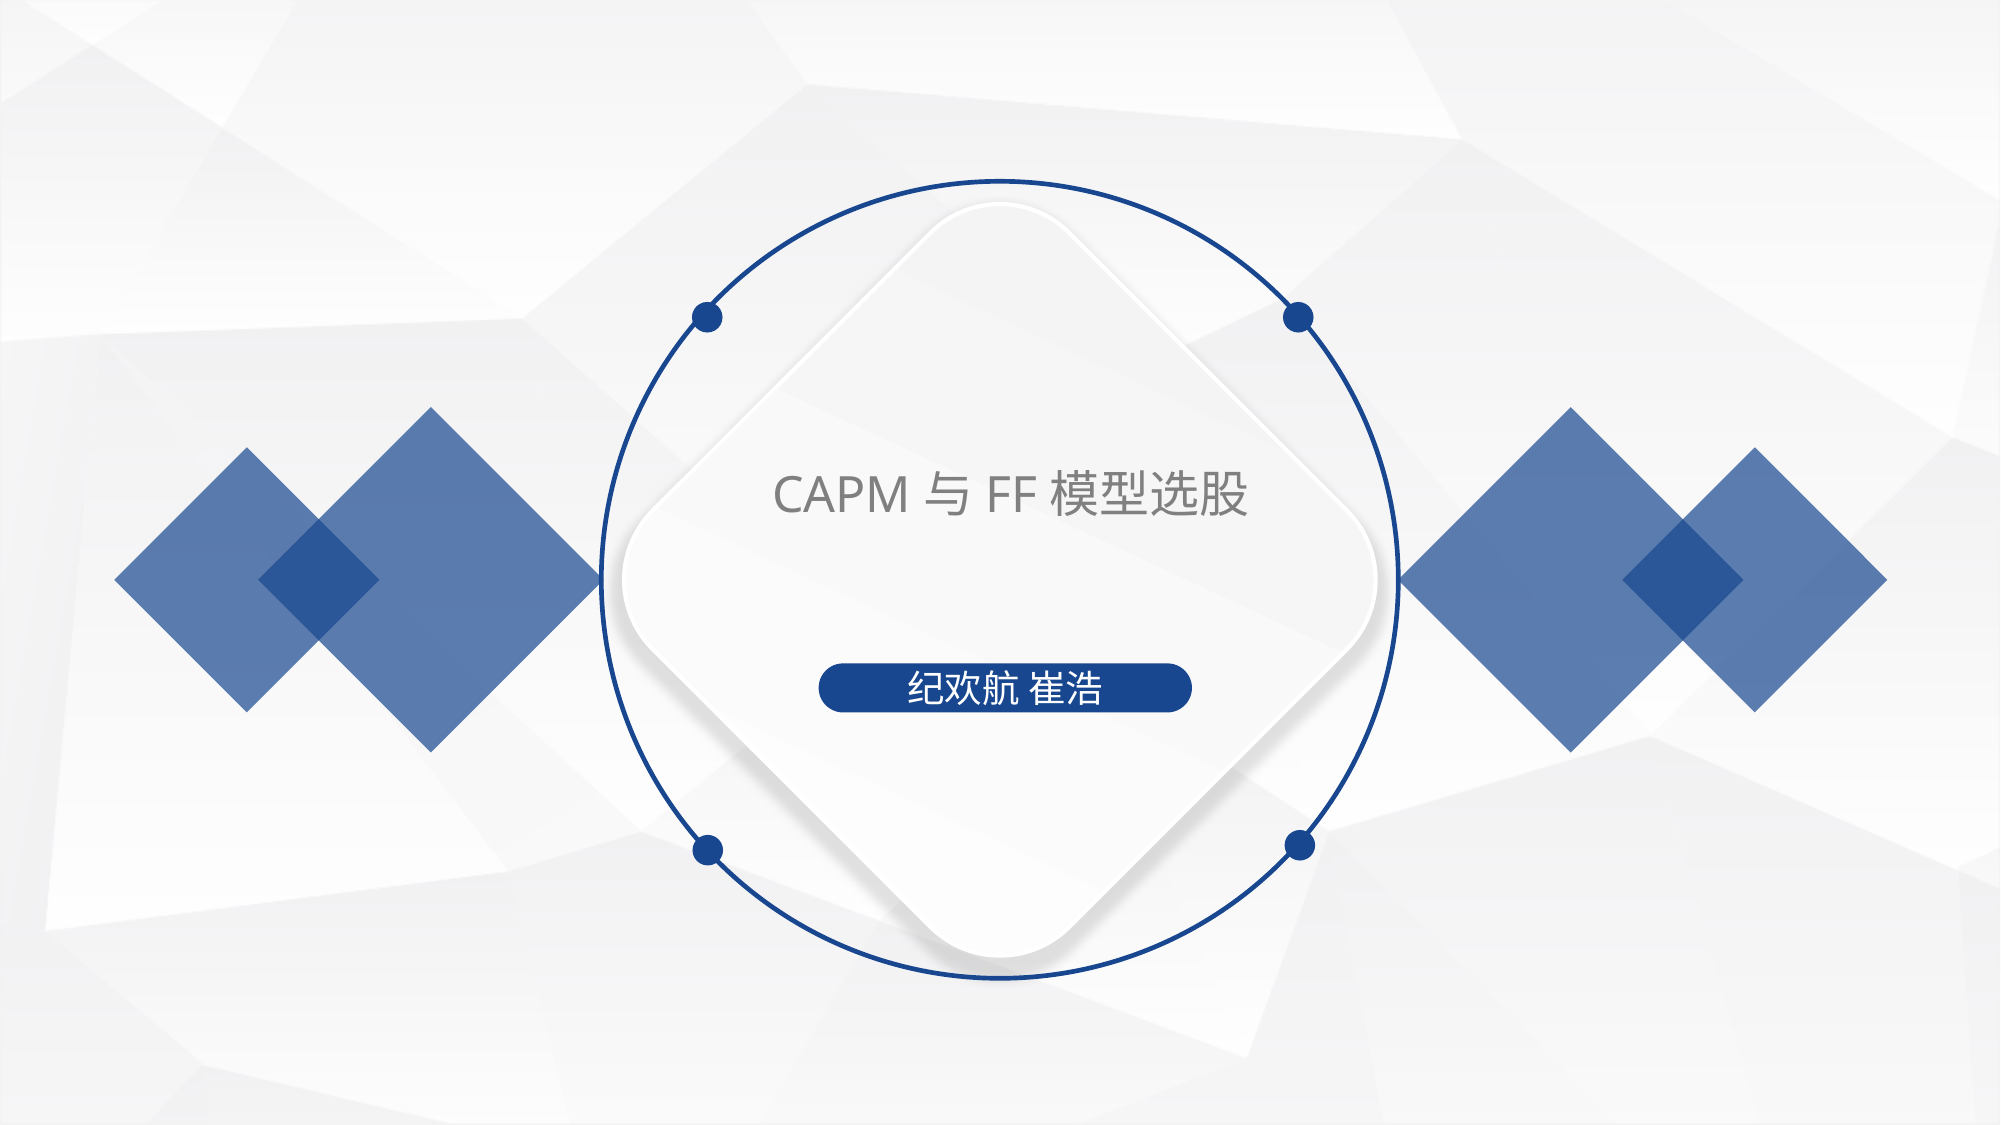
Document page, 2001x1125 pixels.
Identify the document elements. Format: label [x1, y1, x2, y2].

text_box [713, 180, 1287, 301]
text_box [720, 866, 1279, 980]
text_box [600, 326, 691, 834]
text_box [112, 445, 381, 714]
text_box [1400, 405, 1683, 755]
text_box [1316, 335, 1400, 825]
text_box [319, 405, 600, 754]
text_box [1620, 445, 1889, 714]
text_box [692, 301, 1314, 866]
picture [0, 0, 2001, 1125]
